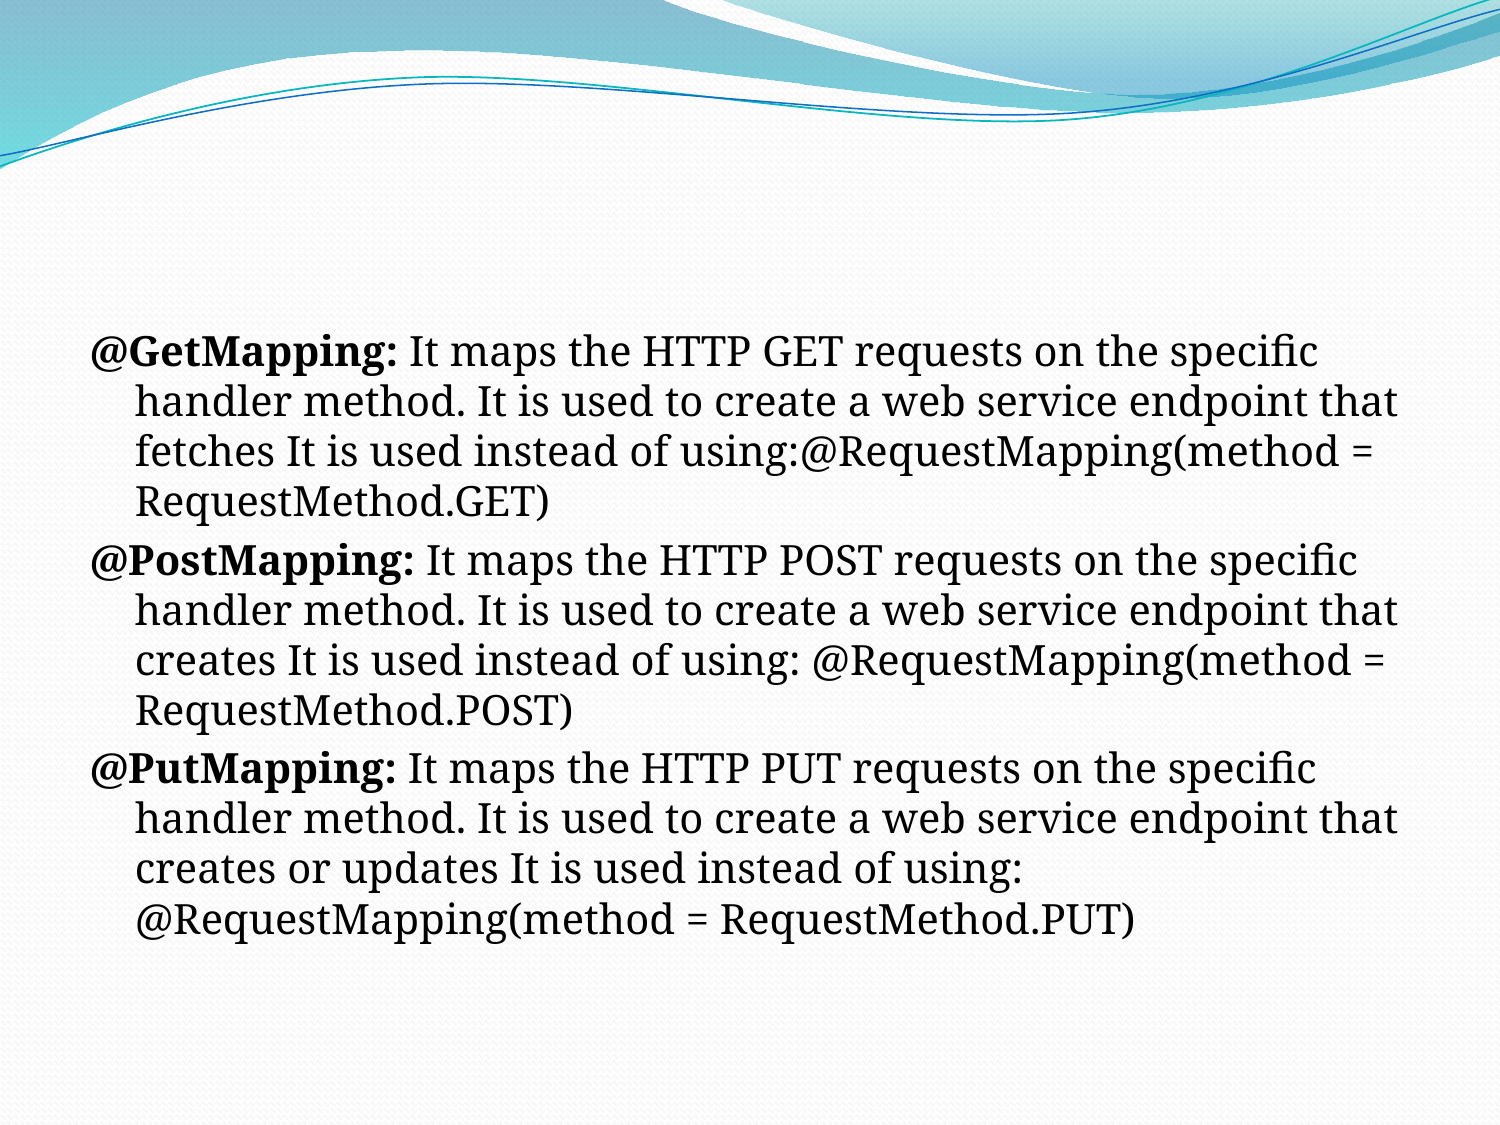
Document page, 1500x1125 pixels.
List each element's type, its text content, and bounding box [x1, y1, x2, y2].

list @GetMapping: It maps the HTTP GET requests on the specific handler method. It is used to create a web service endpoint that fetches It is used instead of using:@RequestMapping(method = RequestMethod.GET) @PostMapping: It maps the HTTP POST requests on the specific handler method. It is used to create a web service endpoint that creates It is used instead of using: @RequestMapping(method = RequestMethod.POST) @PutMapping: It maps the HTTP PUT requests on the specific handler method. It is used to create a web service endpoint that creates or updates It is used instead of using: @RequestMapping(method = RequestMethod.PUT) [75, 317, 1425, 1038]
